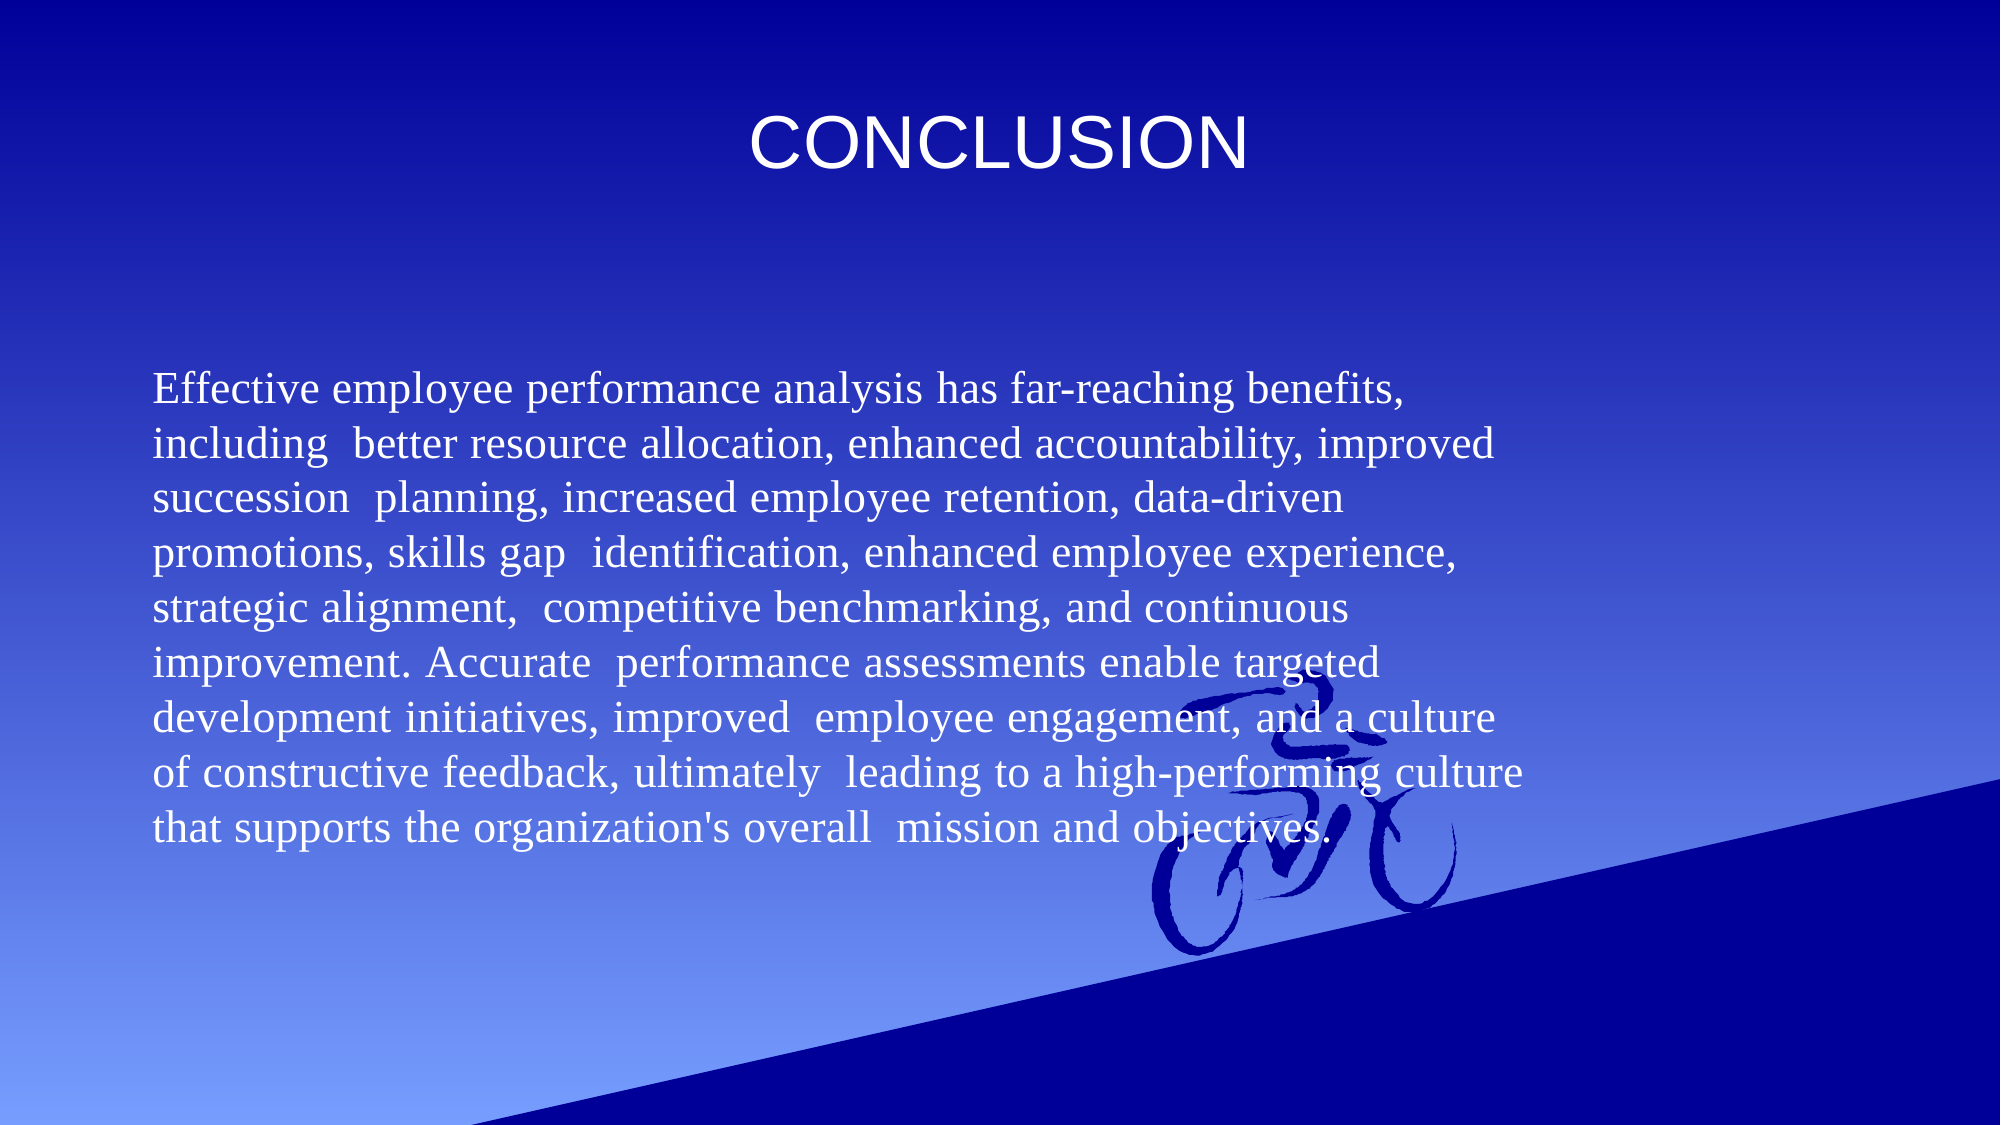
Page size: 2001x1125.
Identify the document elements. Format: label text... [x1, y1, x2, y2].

title CONCLUSION [99, 44, 1901, 233]
list Effective employee performance analysis has far-reaching benefits, including better resource allocation, enhanced accountability, improved succession planning, increased employee retention, data-driven promotions, skills gap identification, enhanced employee experience, strategic alignment, competitive benchmarking, and continuous improvement. Accurate performance assessments enable targeted development initiatives, improved employee engagement, and a culture of constructive feedback, ultimately leading to a high-performing culture that supports the organization's overall mission and objectives. [137, 349, 1548, 987]
